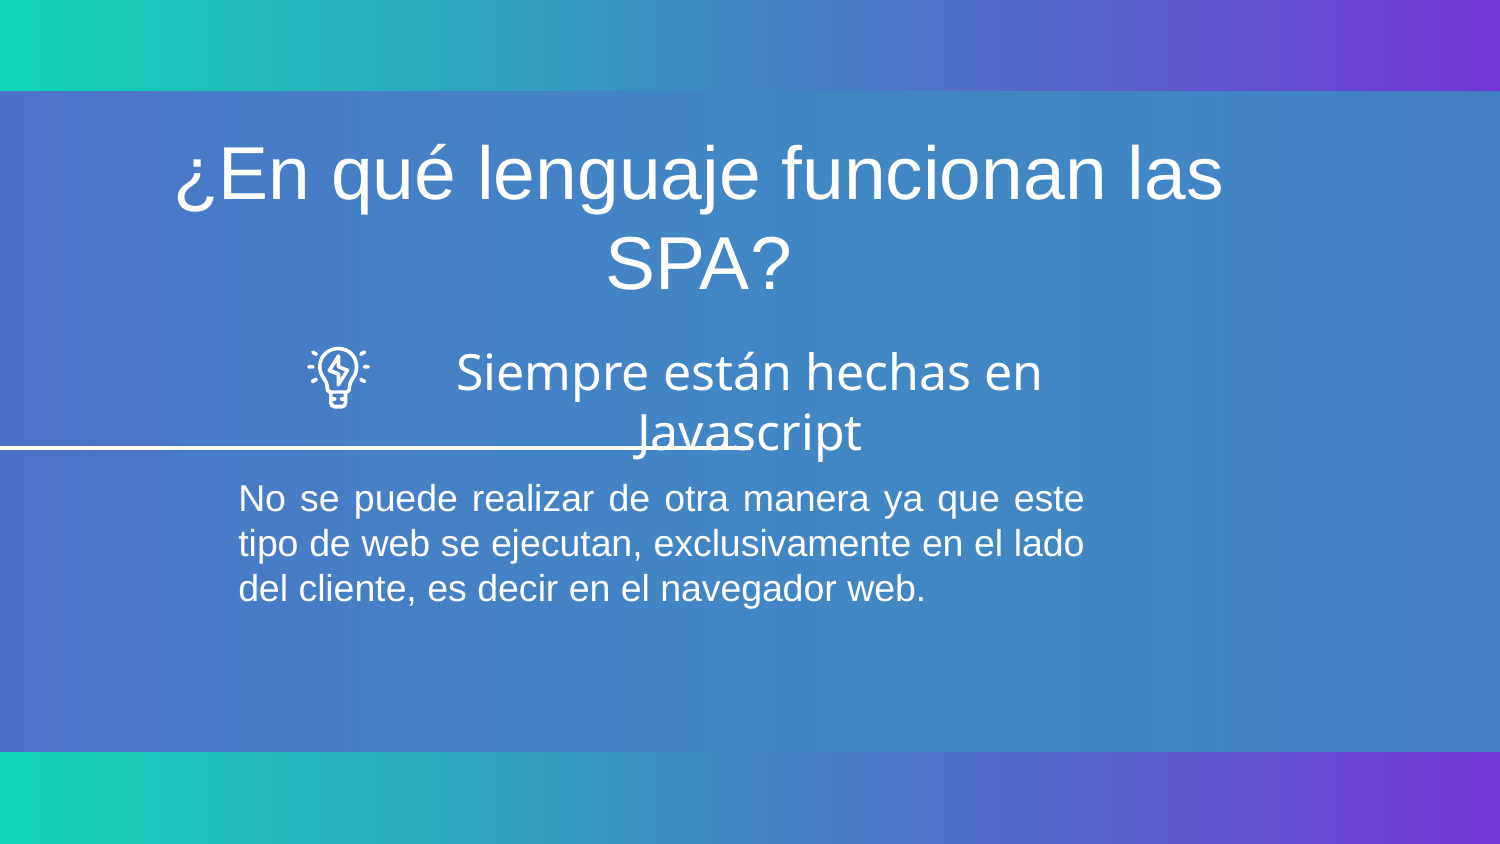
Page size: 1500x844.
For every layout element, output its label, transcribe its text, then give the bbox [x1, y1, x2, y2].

text_box No se puede realizar de otra manera ya que este tipo de web se ejecutan, exclusivamente en el lado del cliente, es decir en el navegador web. [223, 467, 1100, 617]
subtitle Siempre están hechas en Javascript [379, 324, 1121, 422]
title ¿En qué lenguaje funcionan las SPA? [78, 122, 1319, 320]
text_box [306, 346, 371, 409]
